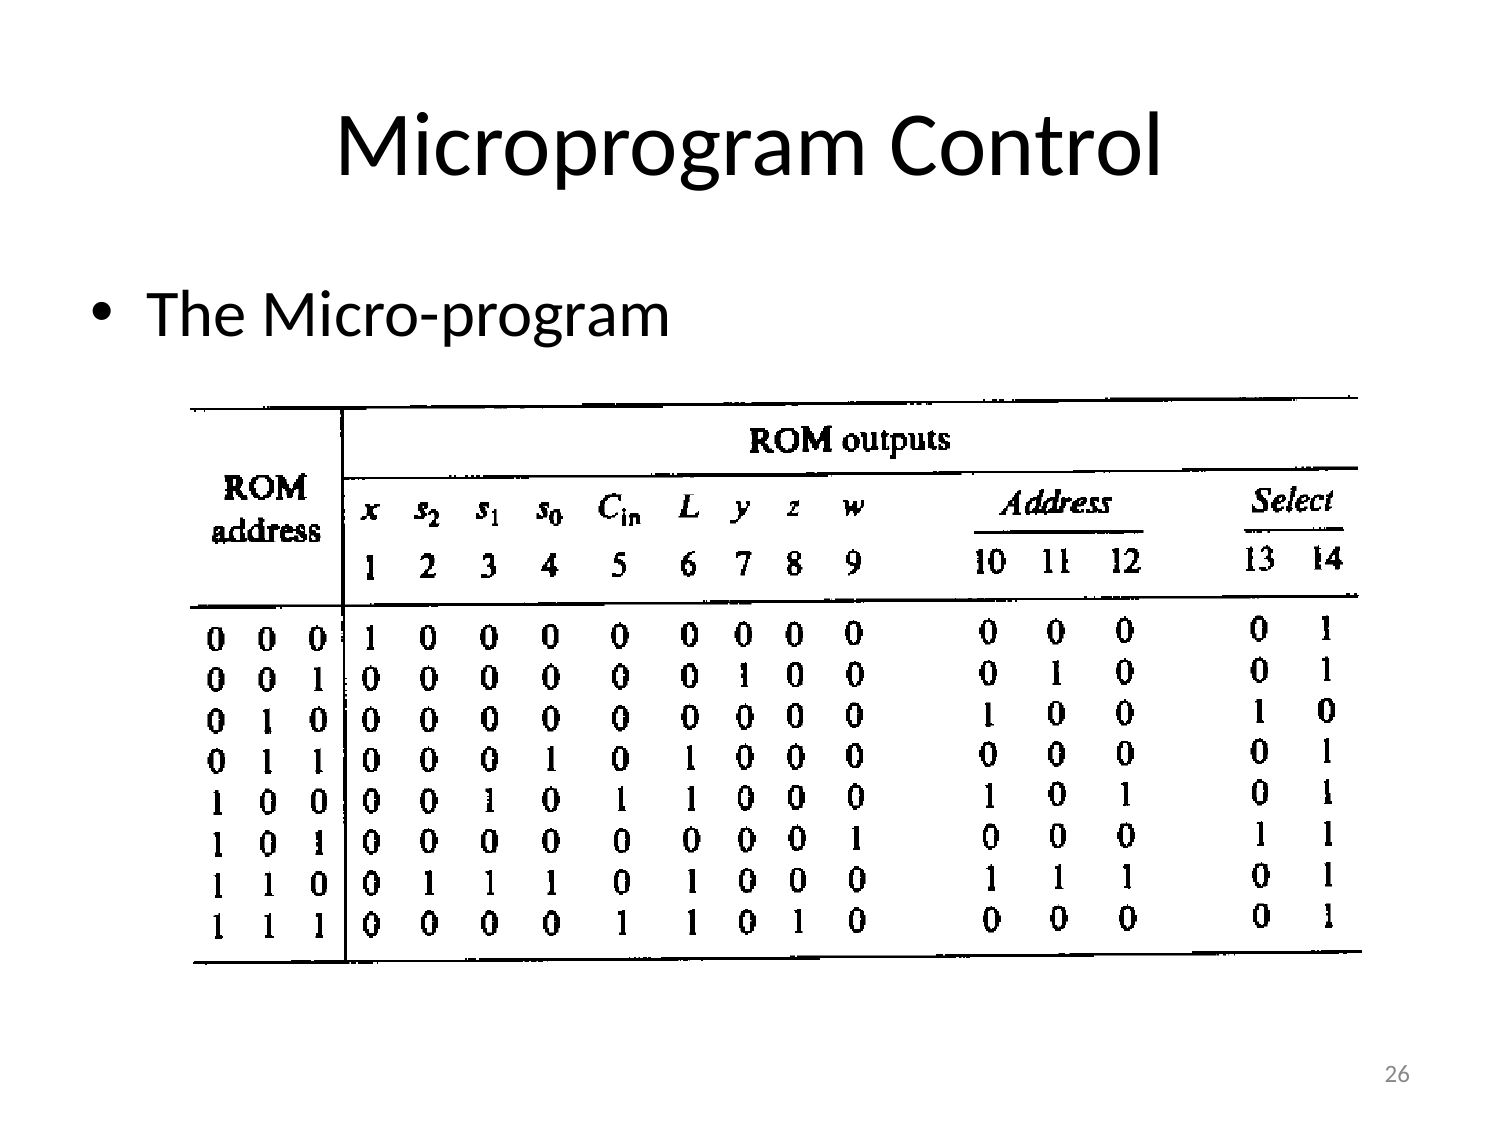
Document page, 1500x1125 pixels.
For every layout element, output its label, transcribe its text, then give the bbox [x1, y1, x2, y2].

picture [162, 374, 1370, 973]
slide_number ‹#› [1074, 1042, 1425, 1103]
list The Micro-program [75, 262, 1425, 1005]
title Microprogram Control [75, 45, 1425, 233]
